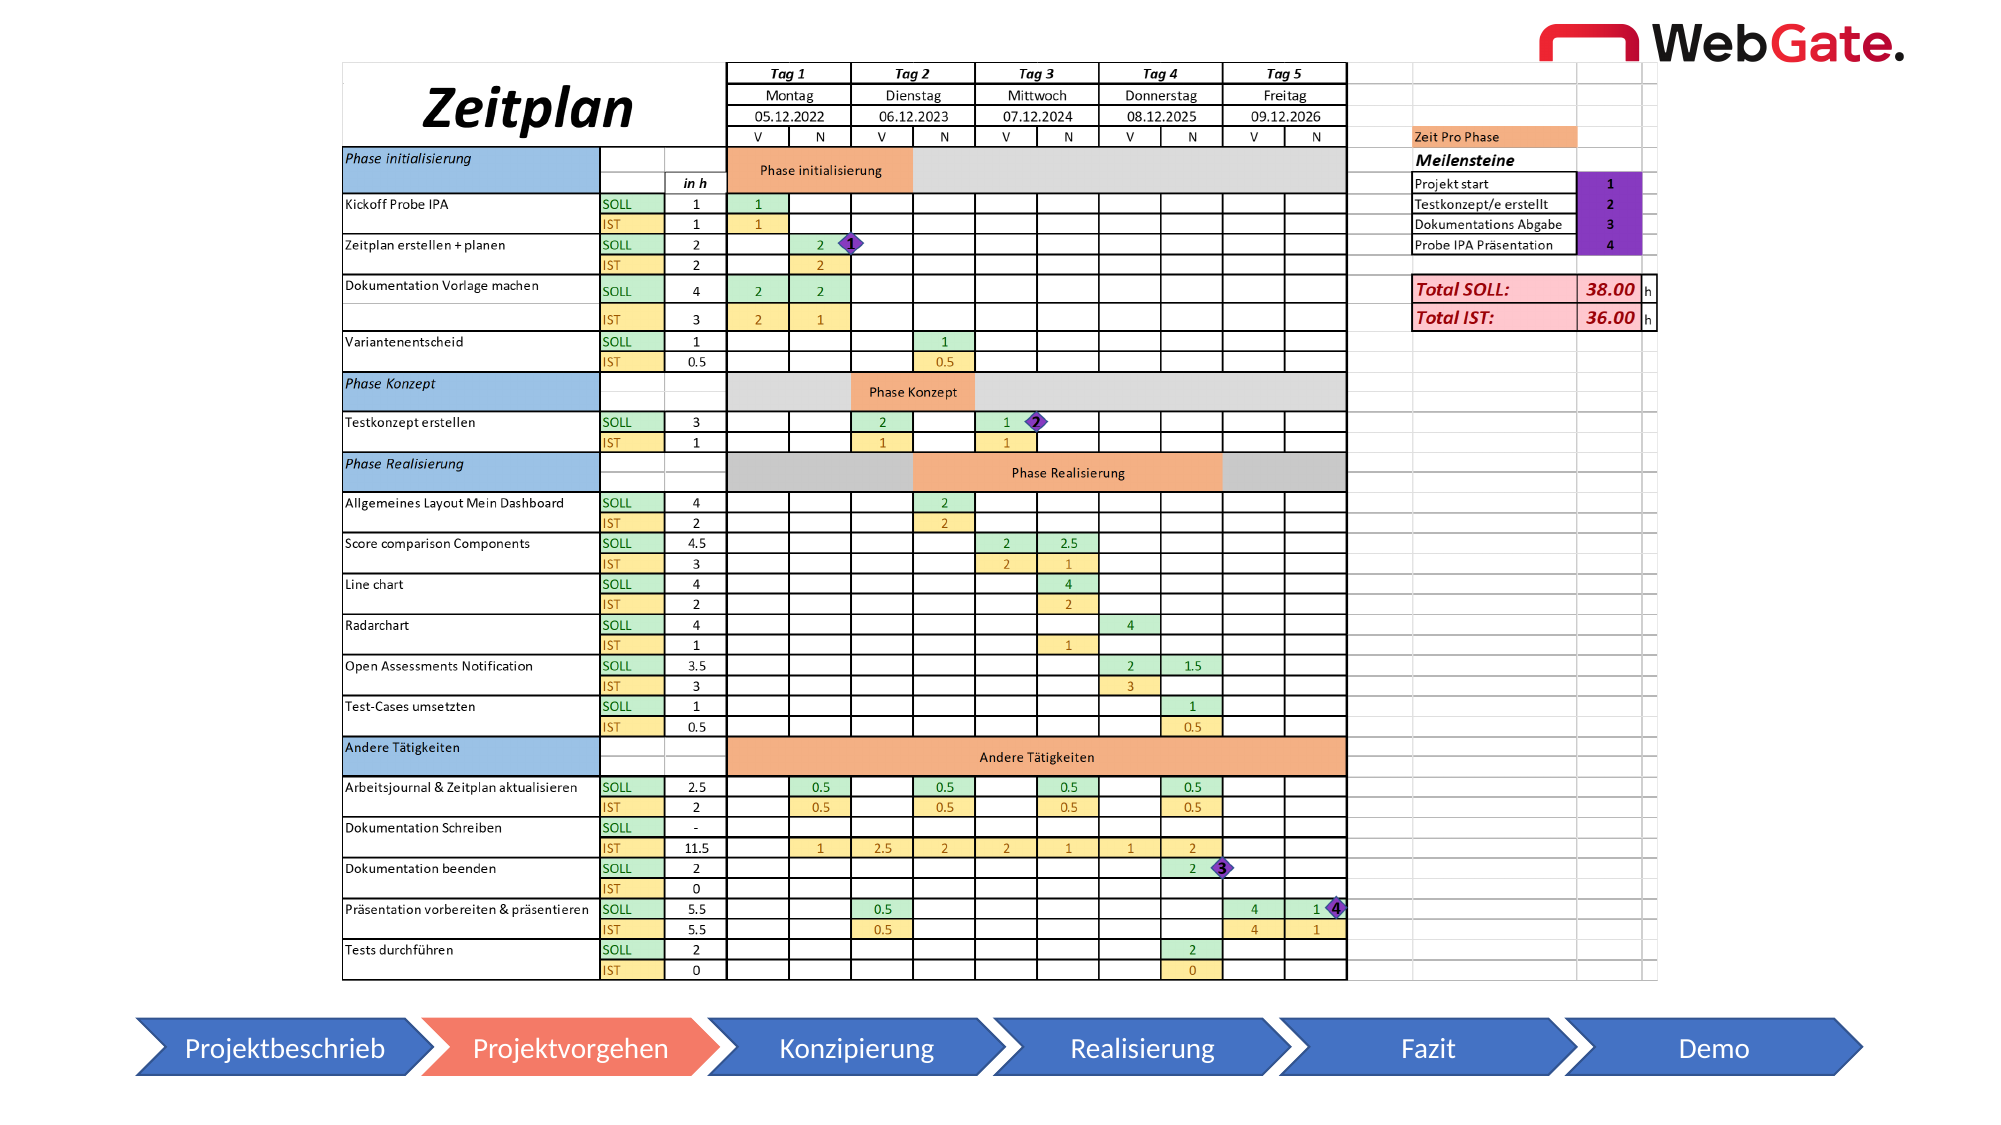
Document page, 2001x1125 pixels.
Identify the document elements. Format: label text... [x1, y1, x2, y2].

text_box Realisierung [992, 1017, 1292, 1076]
text_box Fazit [1278, 1017, 1578, 1076]
picture [342, 7, 1925, 981]
text_box Demo [1564, 1017, 1864, 1076]
text_box Projektvorgehen [421, 1017, 721, 1076]
text_box Projektbeschrieb [135, 1017, 435, 1076]
text_box Konzipierung [707, 1017, 1007, 1076]
